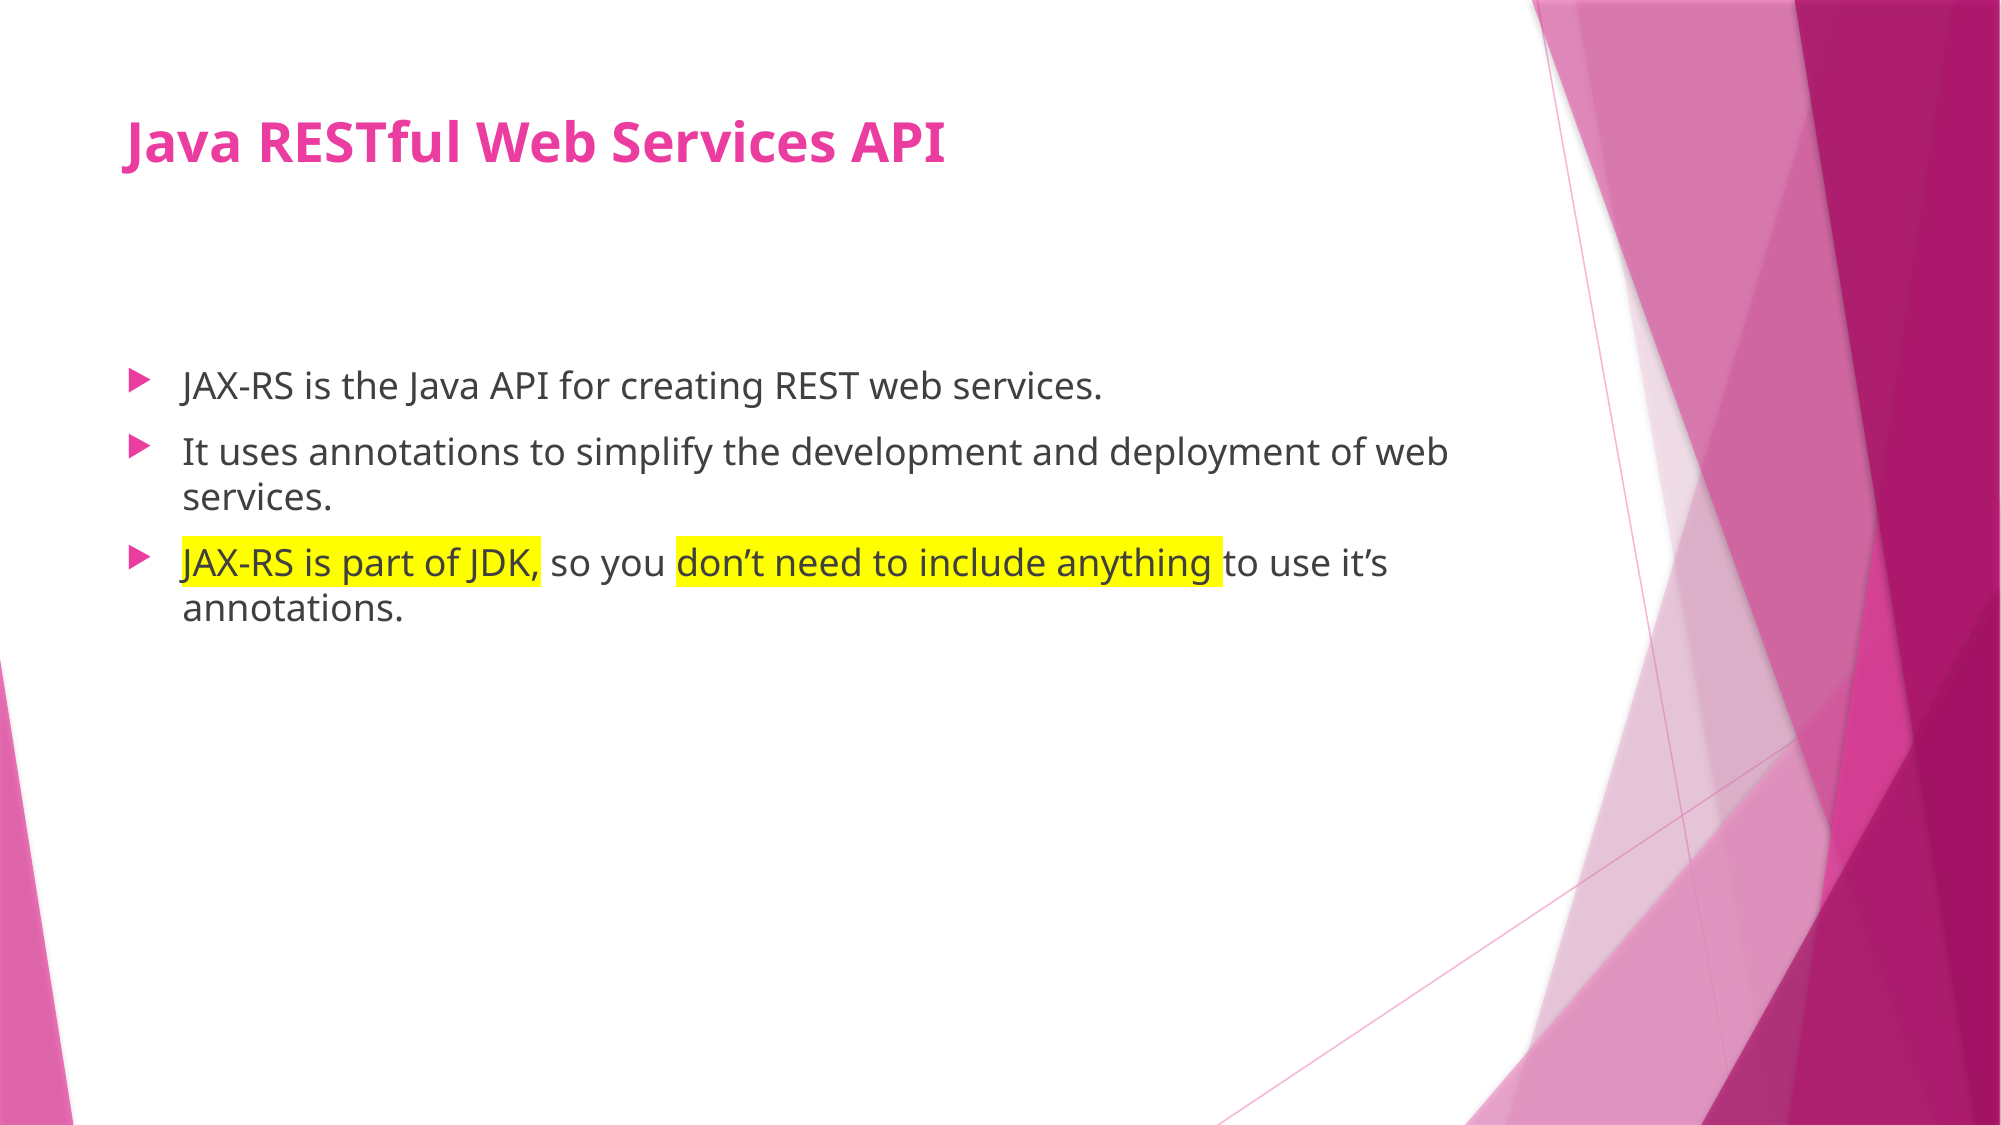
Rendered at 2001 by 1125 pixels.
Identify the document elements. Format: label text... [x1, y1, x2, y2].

list JAX-RS is the Java API for creating REST web services. It uses annotations to simplify the development and deployment of web services. JAX-RS is part of JDK, so you don’t need to include anything to use it’s annotations. [111, 354, 1522, 992]
title Java RESTful Web Services API [111, 99, 1522, 317]
